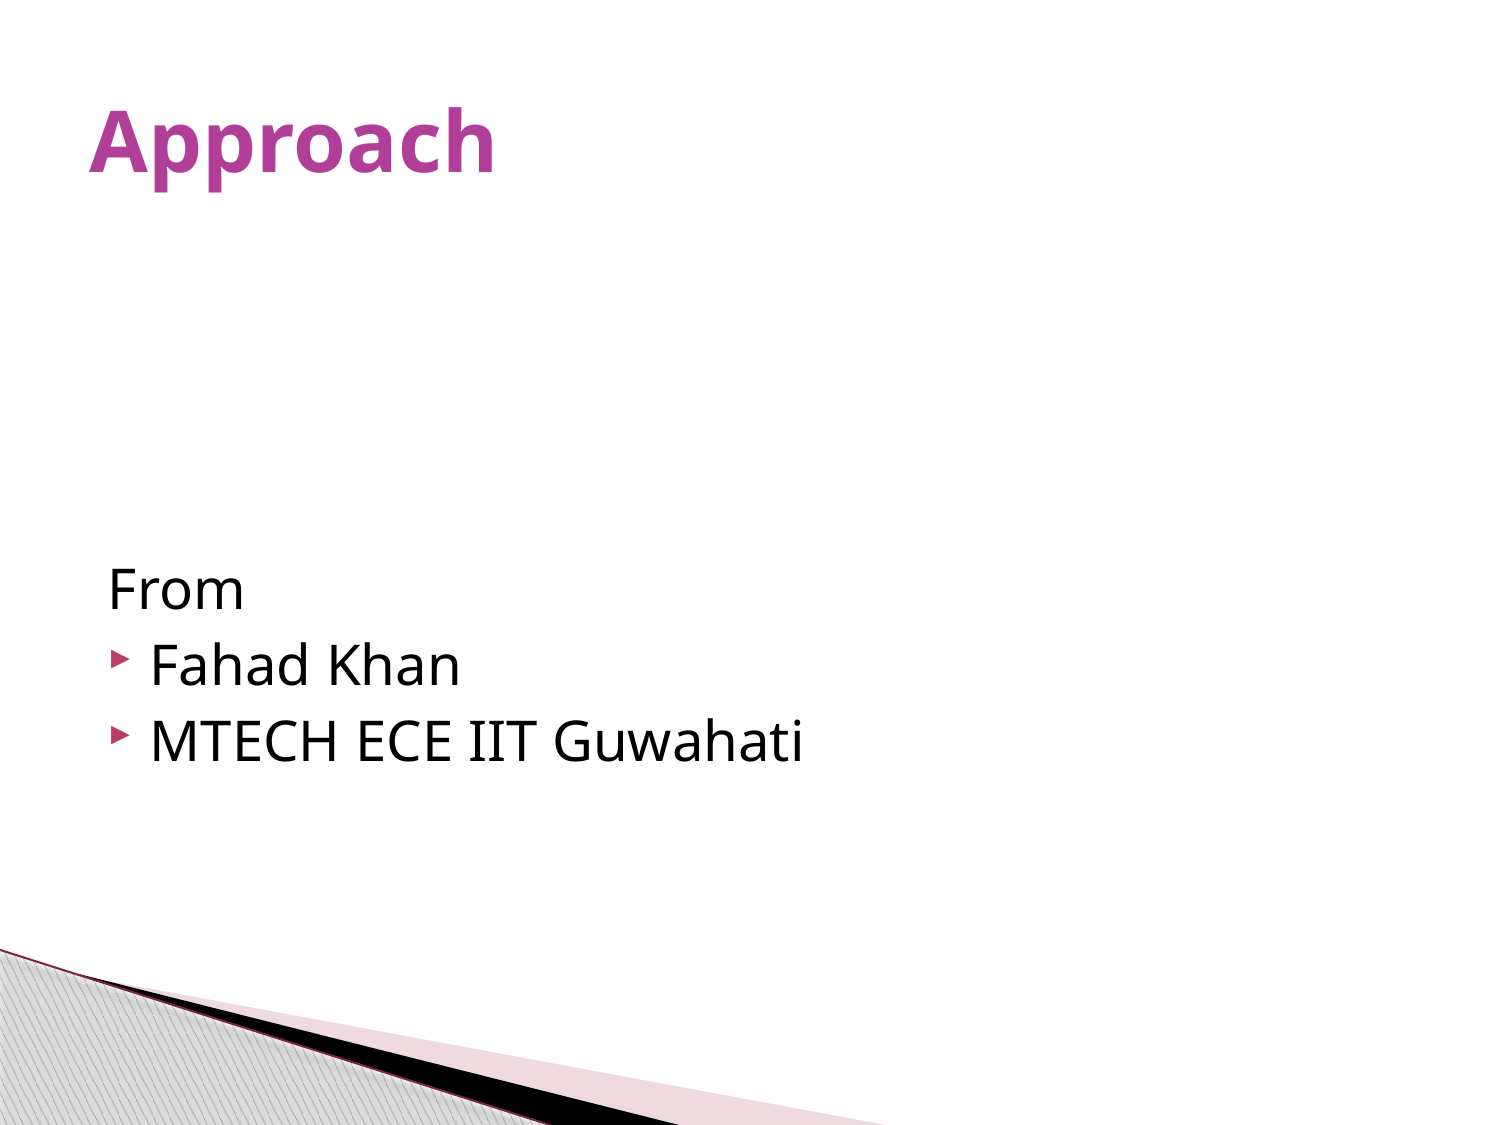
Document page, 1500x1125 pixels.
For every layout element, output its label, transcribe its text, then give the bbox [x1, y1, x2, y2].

list From Fahad Khan MTECH ECE IIT Guwahati [74, 242, 1426, 986]
title Approach [75, 45, 1425, 233]
